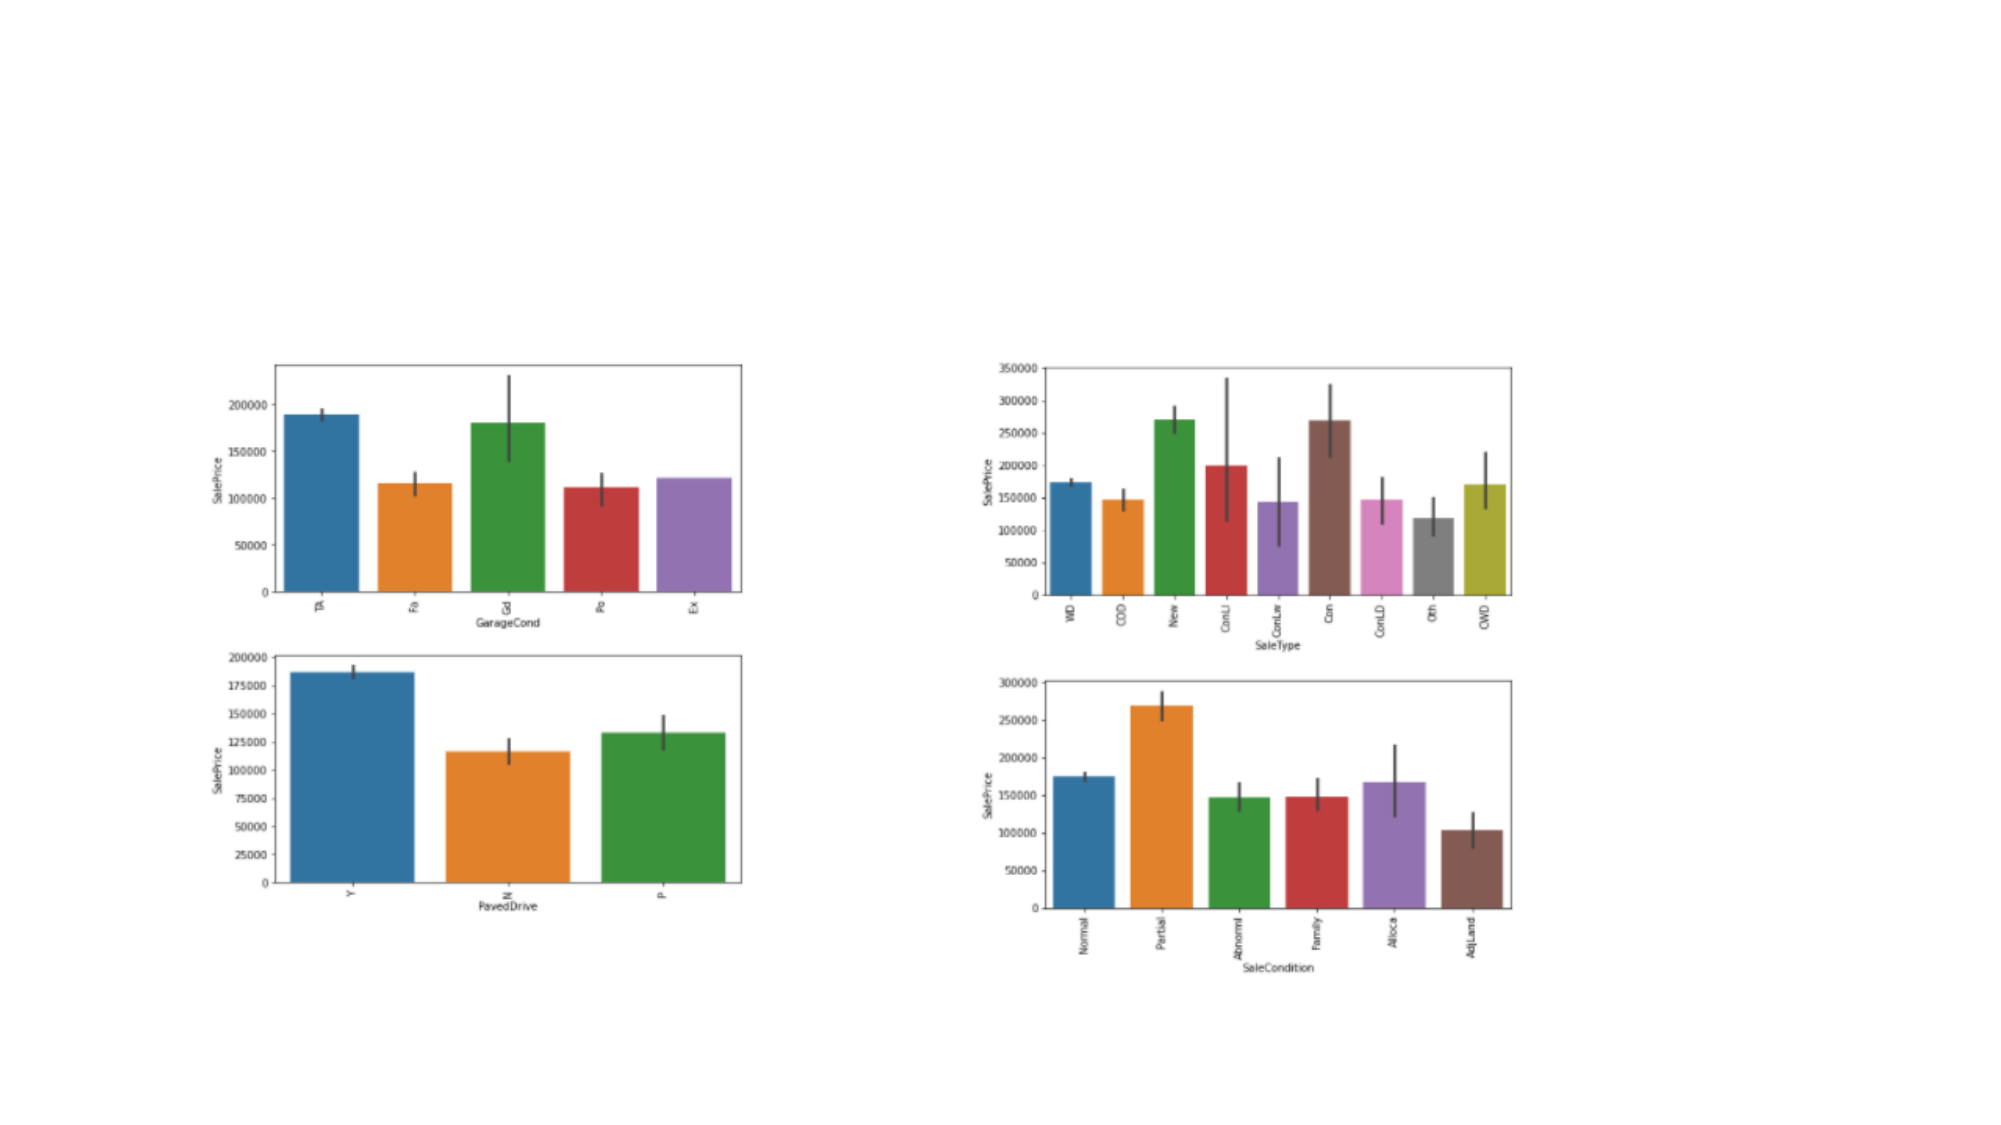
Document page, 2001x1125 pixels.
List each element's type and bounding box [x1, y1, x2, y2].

list [206, 346, 802, 934]
picture [958, 346, 1586, 983]
